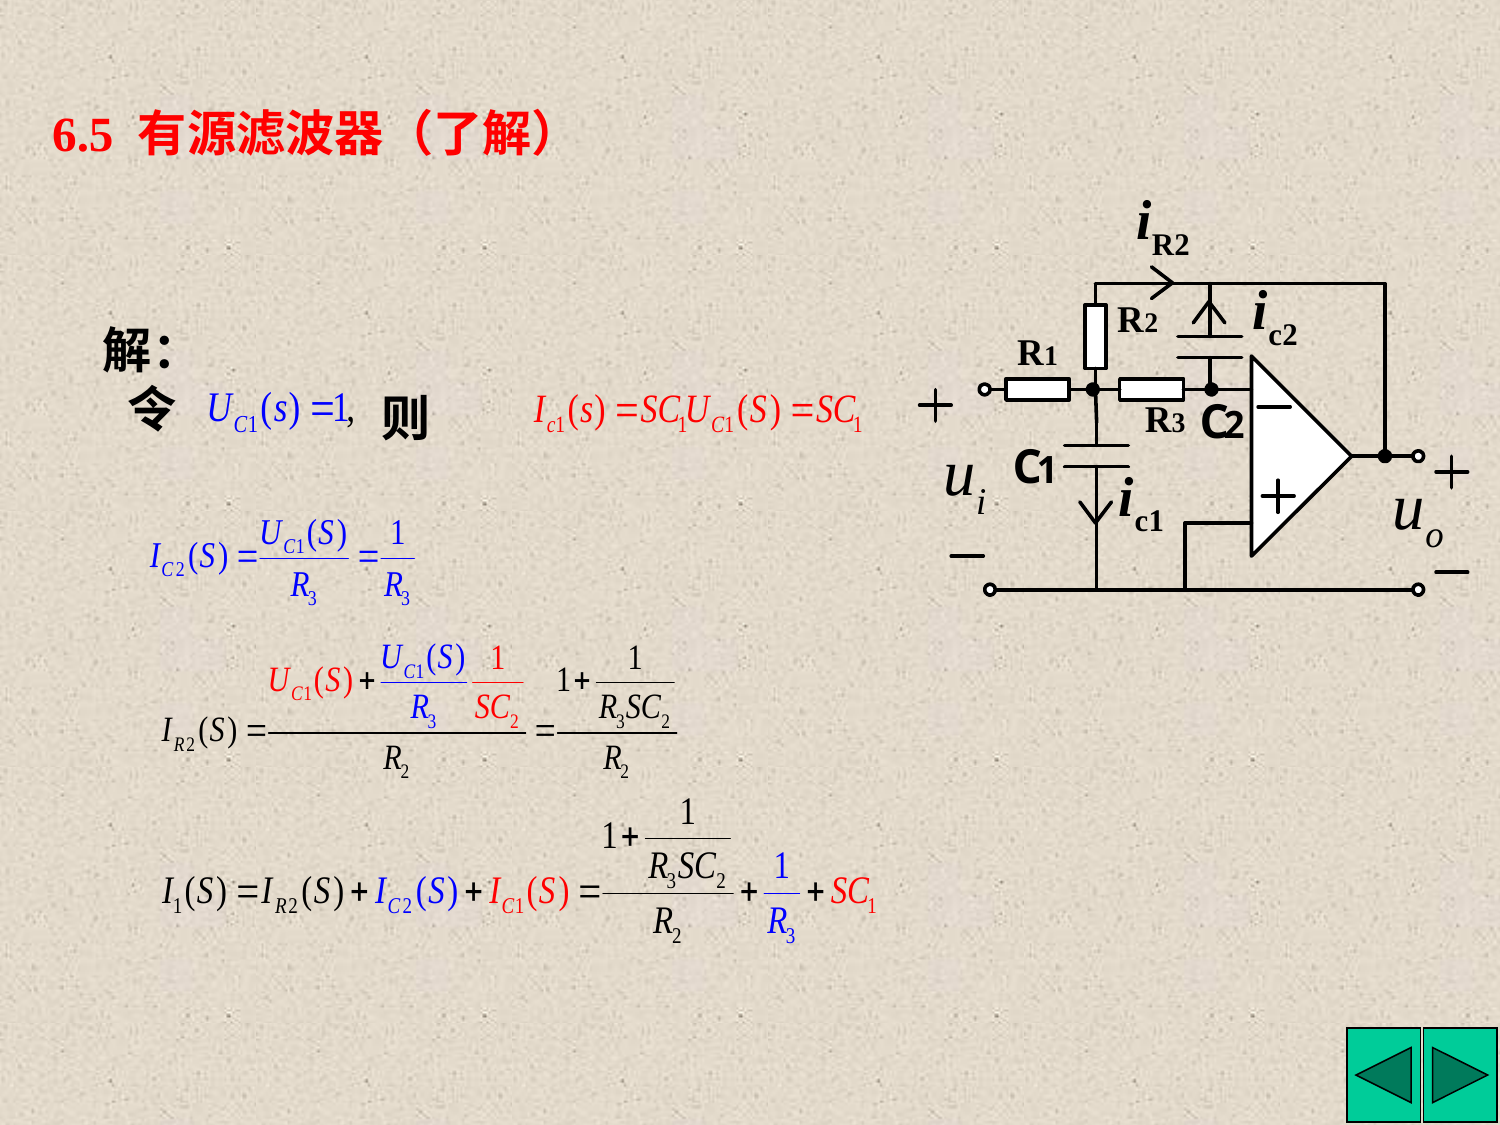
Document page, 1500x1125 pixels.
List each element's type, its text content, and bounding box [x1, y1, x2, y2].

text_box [75, 311, 882, 953]
picture [0, 0, 1500, 1125]
text_box 6.5 有源滤波器（了解） [37, 95, 596, 169]
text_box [912, 174, 1475, 602]
